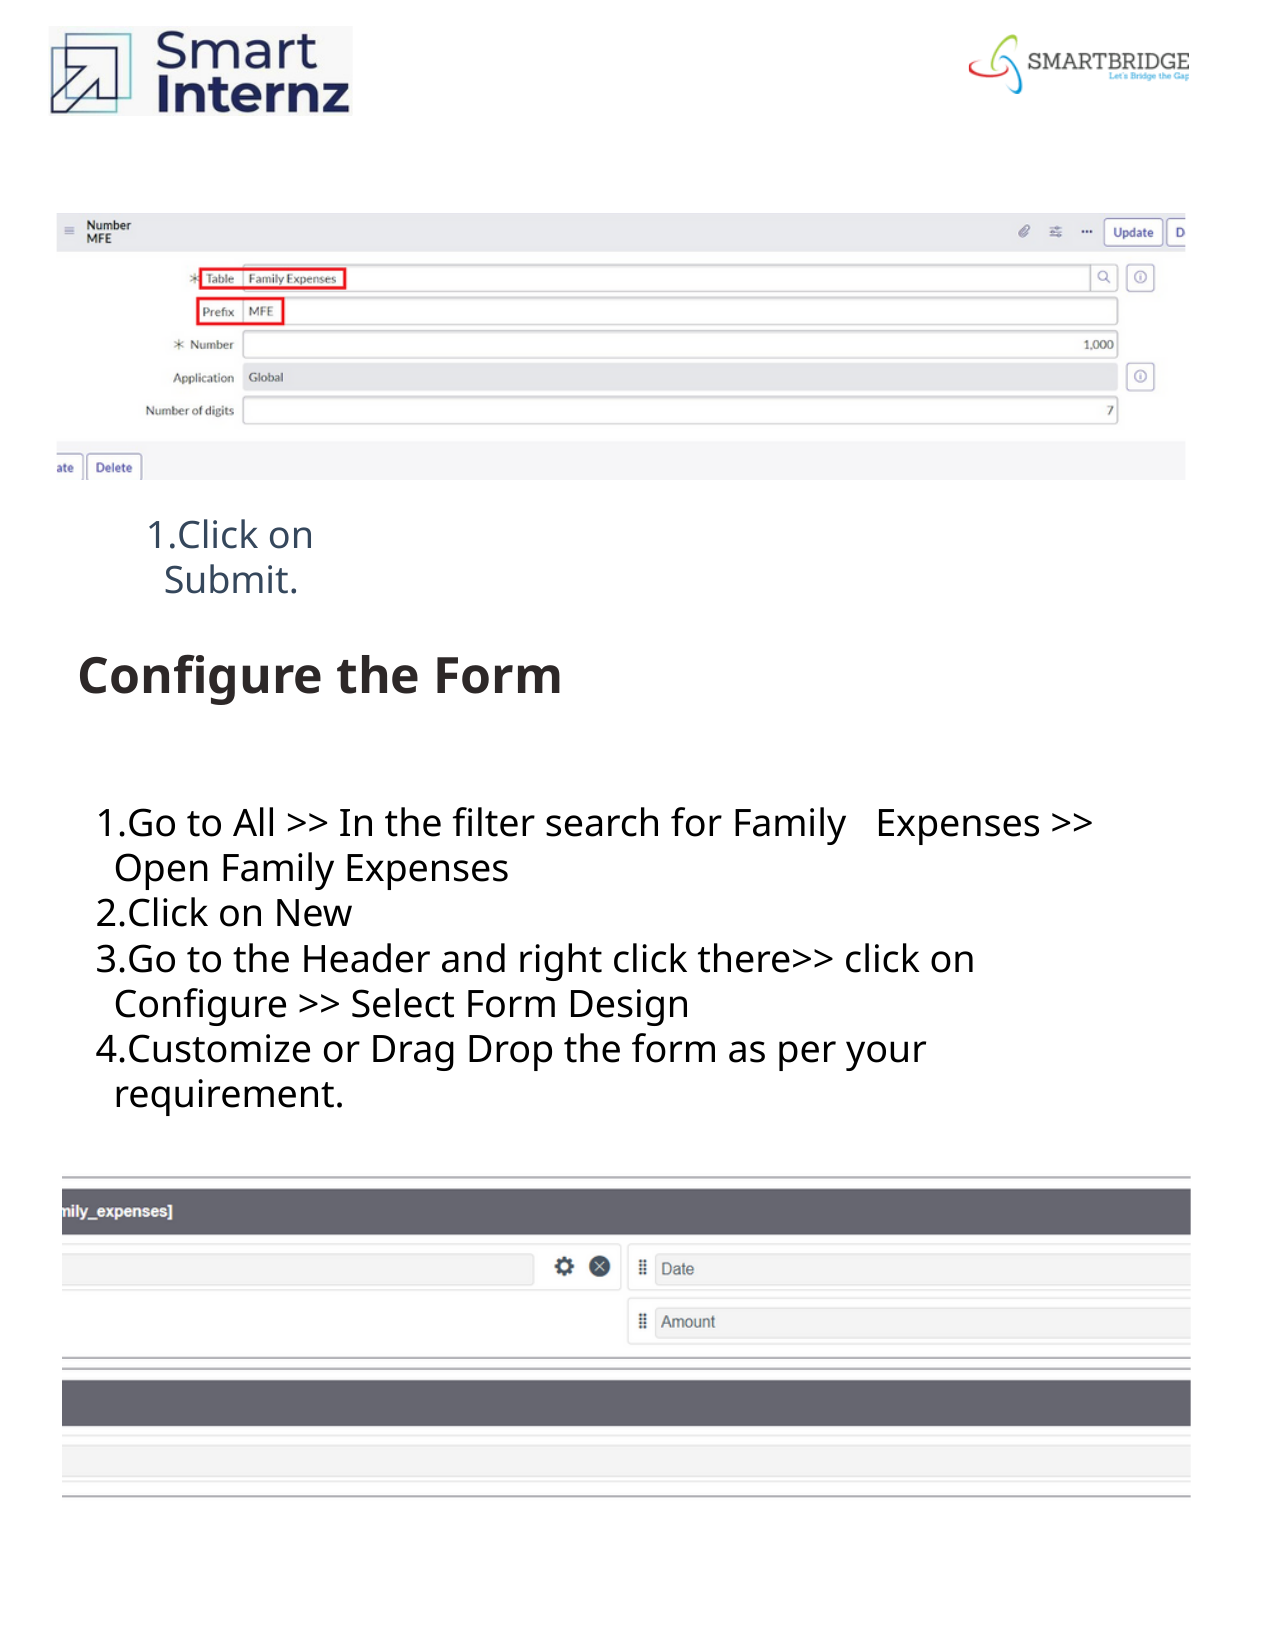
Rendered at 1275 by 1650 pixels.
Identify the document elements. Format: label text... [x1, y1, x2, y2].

text_box Go to All >> In the filter search for Family Expenses >> Open Family Expenses Click on New Go to the Header and right click there>> click on Configure >> Select Form Design Customize or Drag Drop the form as per your requirement. [77, 799, 1139, 1115]
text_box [61, 1170, 1191, 1504]
text_box Configure the Form [77, 643, 688, 704]
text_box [56, 212, 1186, 480]
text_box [48, 26, 353, 117]
text_box Click on Submit. [127, 510, 405, 601]
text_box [968, 34, 1190, 94]
